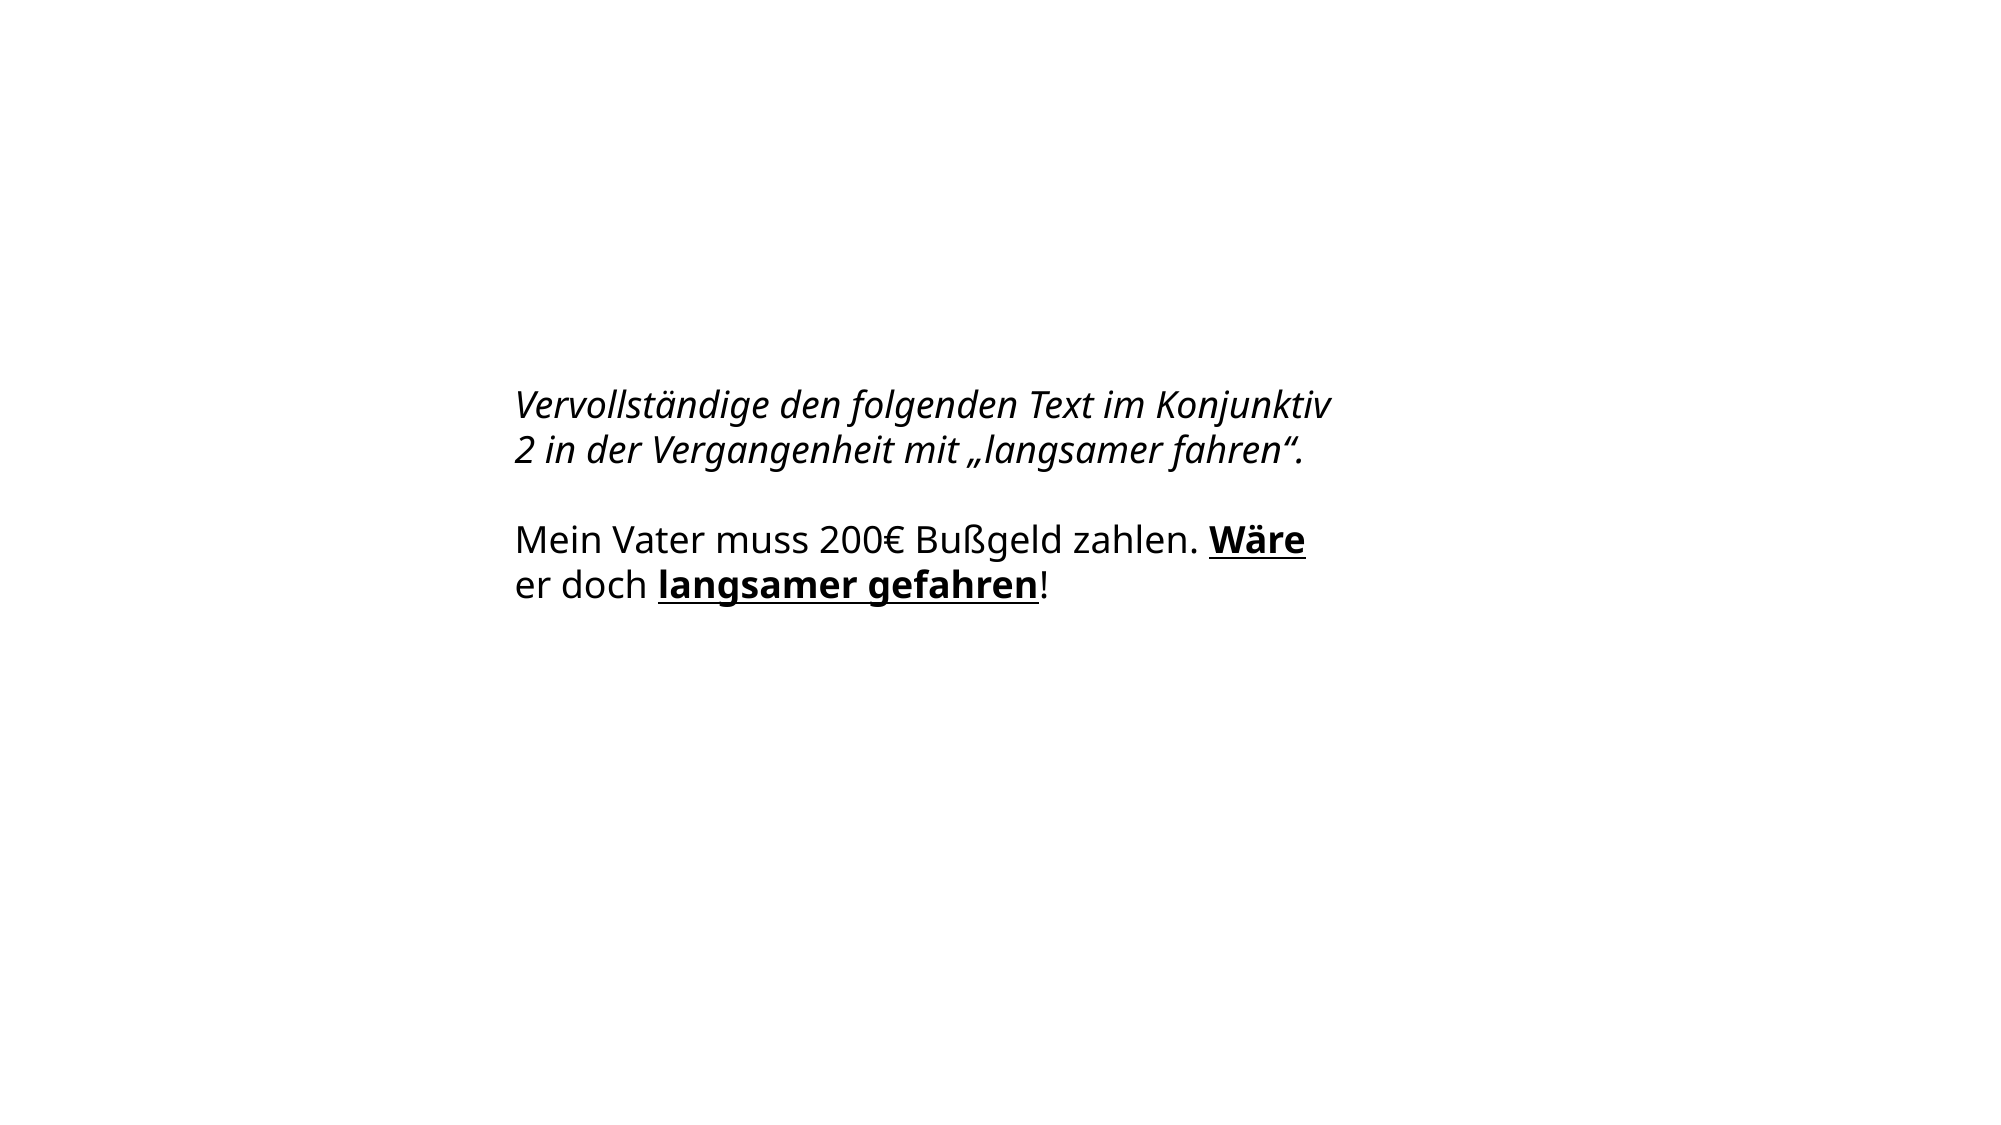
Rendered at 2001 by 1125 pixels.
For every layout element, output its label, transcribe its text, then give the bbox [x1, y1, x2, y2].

text_box Vervollständige den folgenden Text im Konjunktiv 2 in der Vergangenheit mit „langsamer fahren“. Mein Vater muss 200€ Bußgeld zahlen. Wäre er doch langsamer gefahren! [499, 373, 1358, 614]
